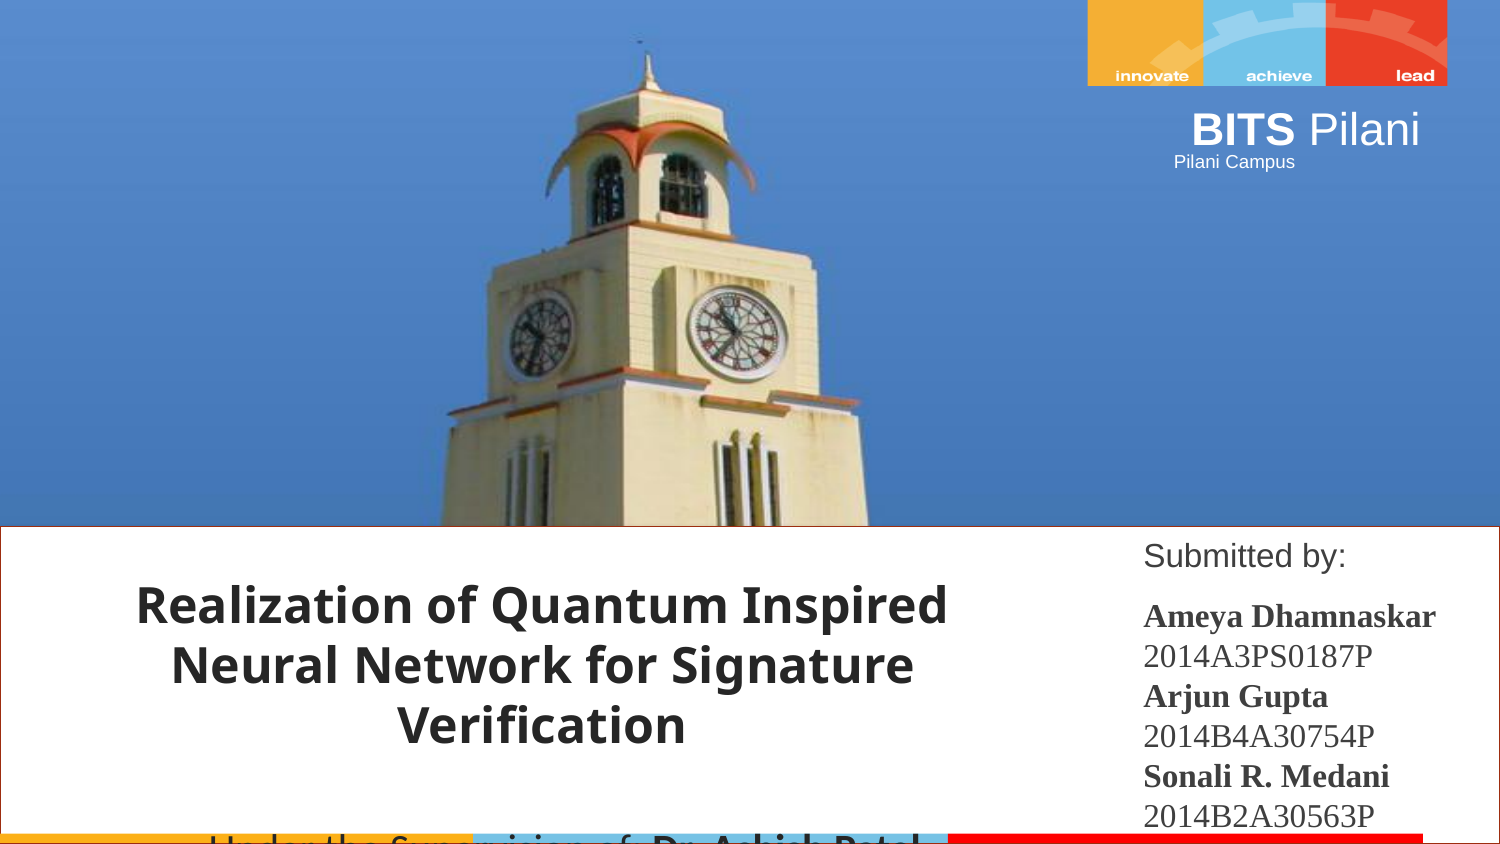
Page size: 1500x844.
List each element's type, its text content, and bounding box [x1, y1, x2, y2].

picture [0, 0, 1500, 526]
list Submitted by: Ameya Dhamnaskar 2014A3PS0187P Arjun Gupta 2014B4A30754P Sonali R. Medani 2014B2A30563P [1057, 469, 1500, 763]
title Realization of Quantum Inspired Neural Network for Signature Verification Under the Supervision of: Dr. Ashish Patel [53, 518, 1032, 844]
